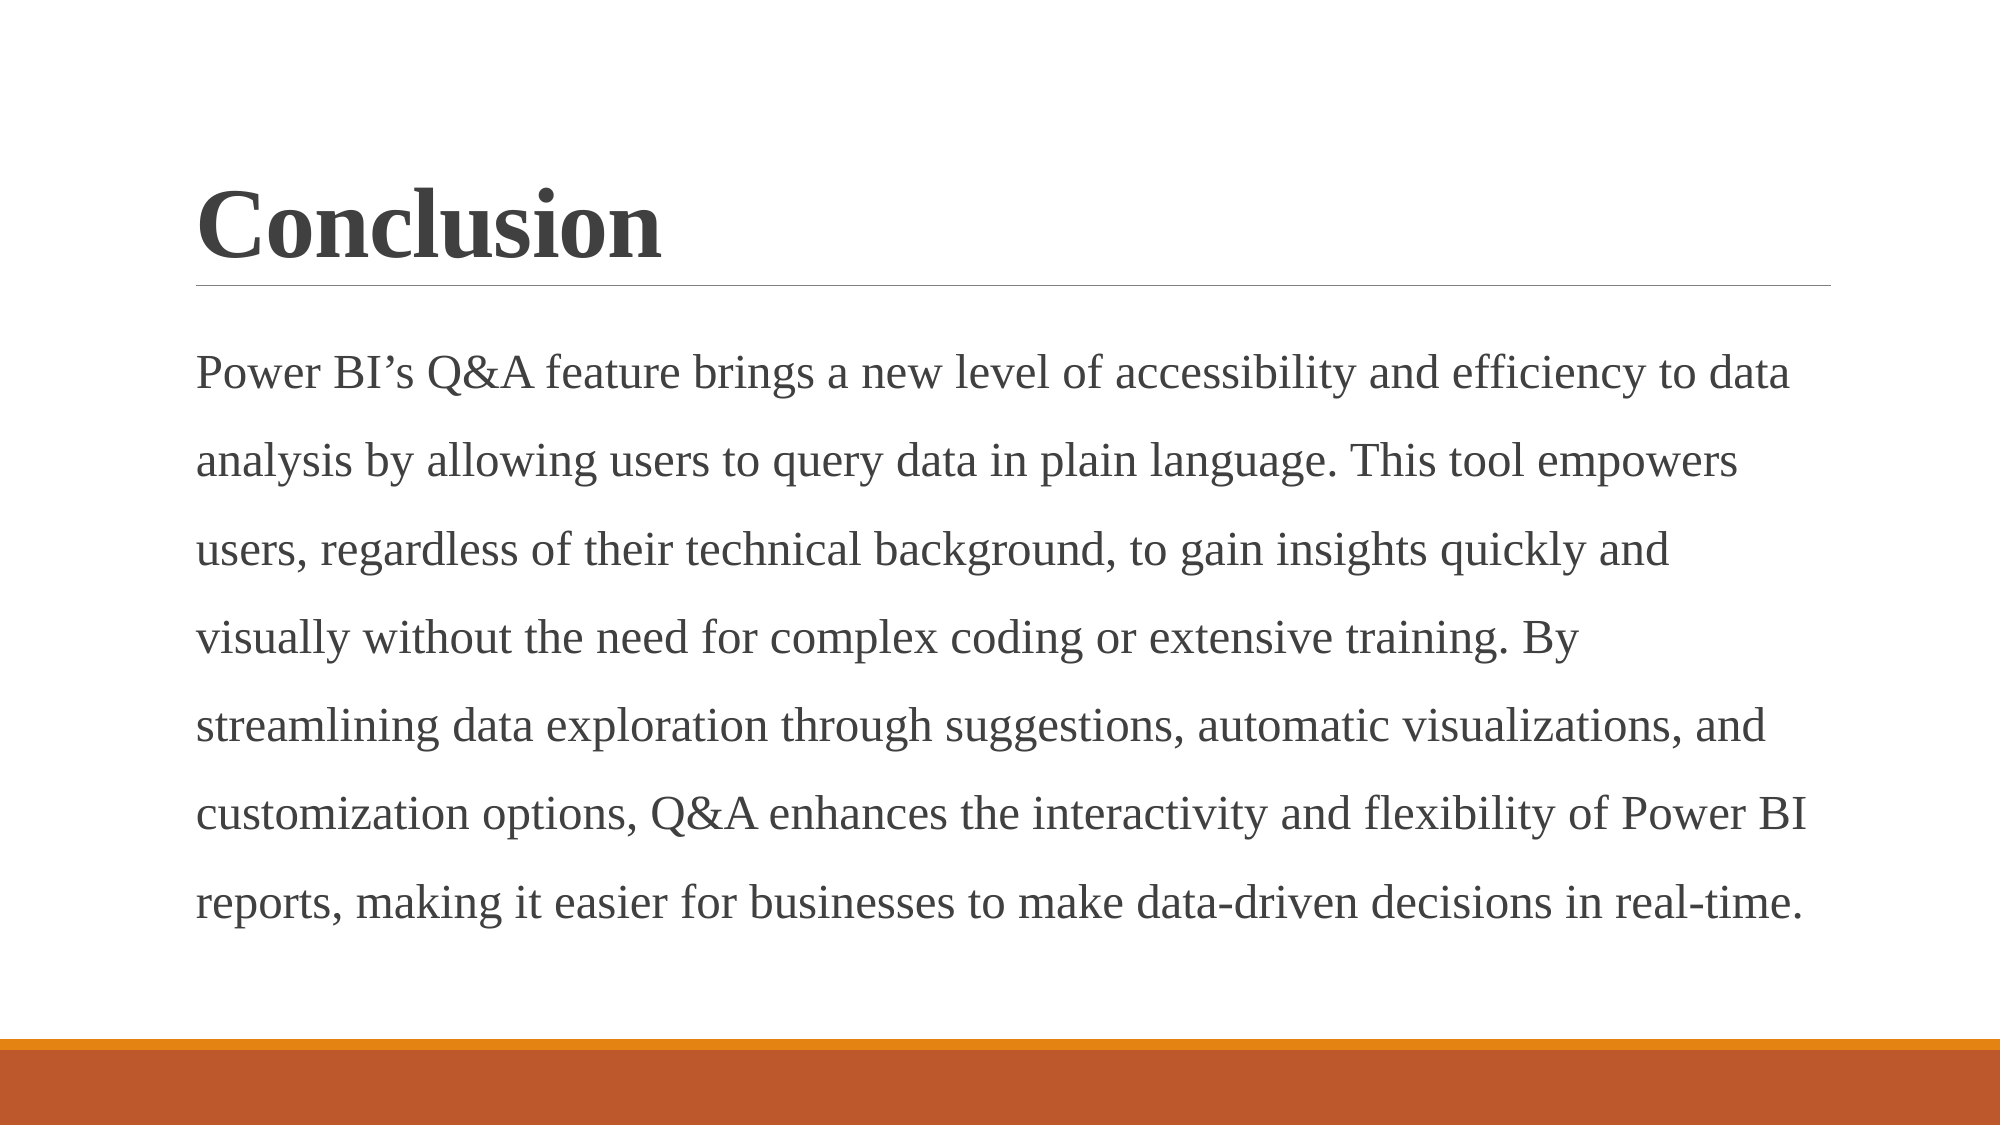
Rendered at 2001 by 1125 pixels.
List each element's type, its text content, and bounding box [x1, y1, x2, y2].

title Conclusion [180, 47, 1830, 285]
list Power BI’s Q&A feature brings a new level of accessibility and efficiency to data analysis by allowing users to query data in plain language. This tool empowers users, regardless of their technical background, to gain insights quickly and visually without the need for complex coding or extensive training. By streamlining data exploration through suggestions, automatic visualizations, and customization options, Q&A enhances the interactivity and flexibility of Power BI reports, making it easier for businesses to make data-driven decisions in real-time. [180, 302, 1830, 963]
